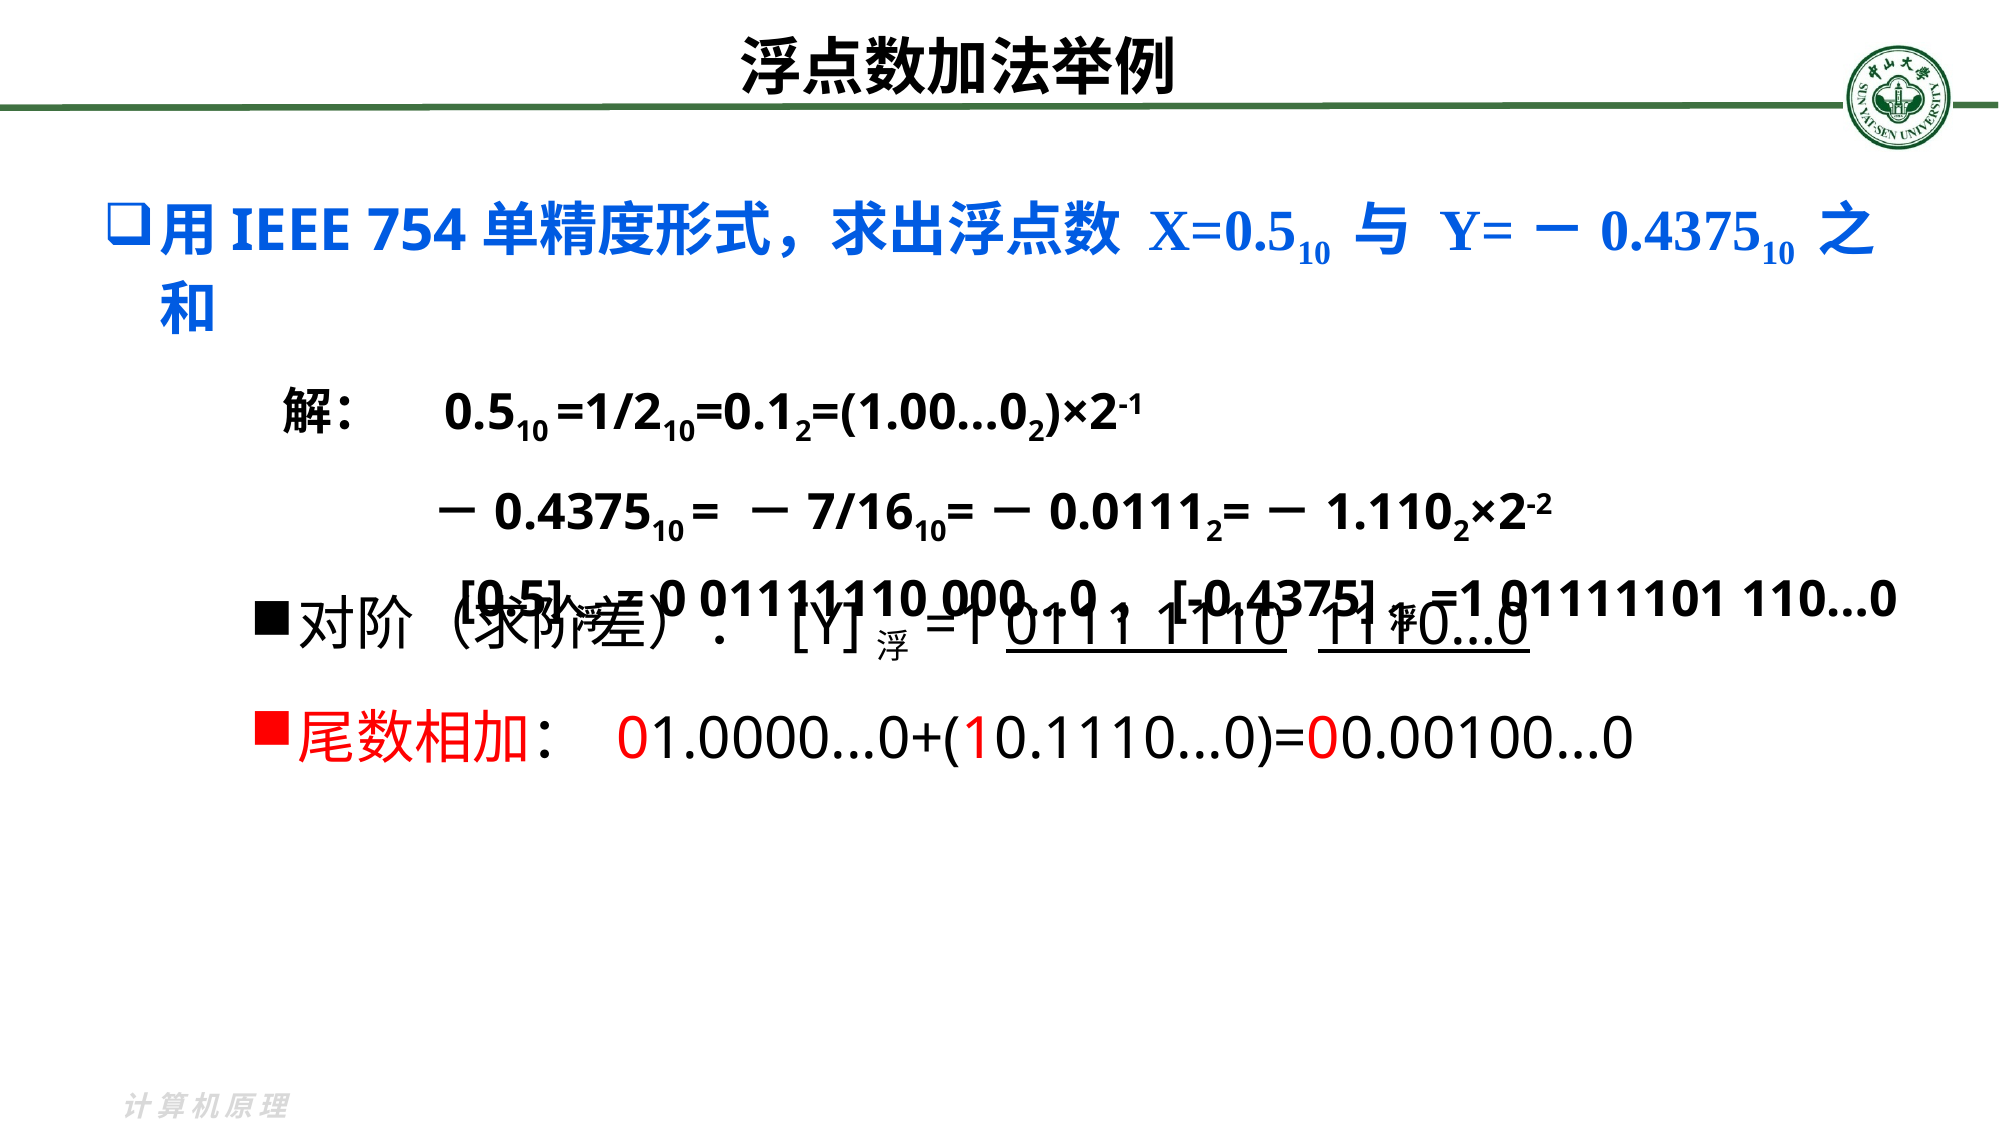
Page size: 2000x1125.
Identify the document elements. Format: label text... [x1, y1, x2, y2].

picture [1842, 42, 1953, 152]
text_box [0, 104, 1837, 108]
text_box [1957, 104, 1999, 108]
list 用IEEE 754单精度形式，求出浮点数 X=0.510 与 Y=－0.437510 之和 解： 0.510 =1/210=0.12=(1.00…02)×2-1 －0.437510 = －7/1610=－0.01112=－1.1102×2-2 [0.5]浮= 0 01111110 000…0，[-0.4375]浮=1 01111101 110…0 [88, 184, 1945, 1071]
title 浮点数加法举例 [255, 19, 1661, 104]
text_box 对阶（求阶差）： [Y]浮=1 0111 1110 1110…0 尾数相加： 01.0000...0+(10.1110...0)=00.00100…0 [161, 538, 1857, 811]
